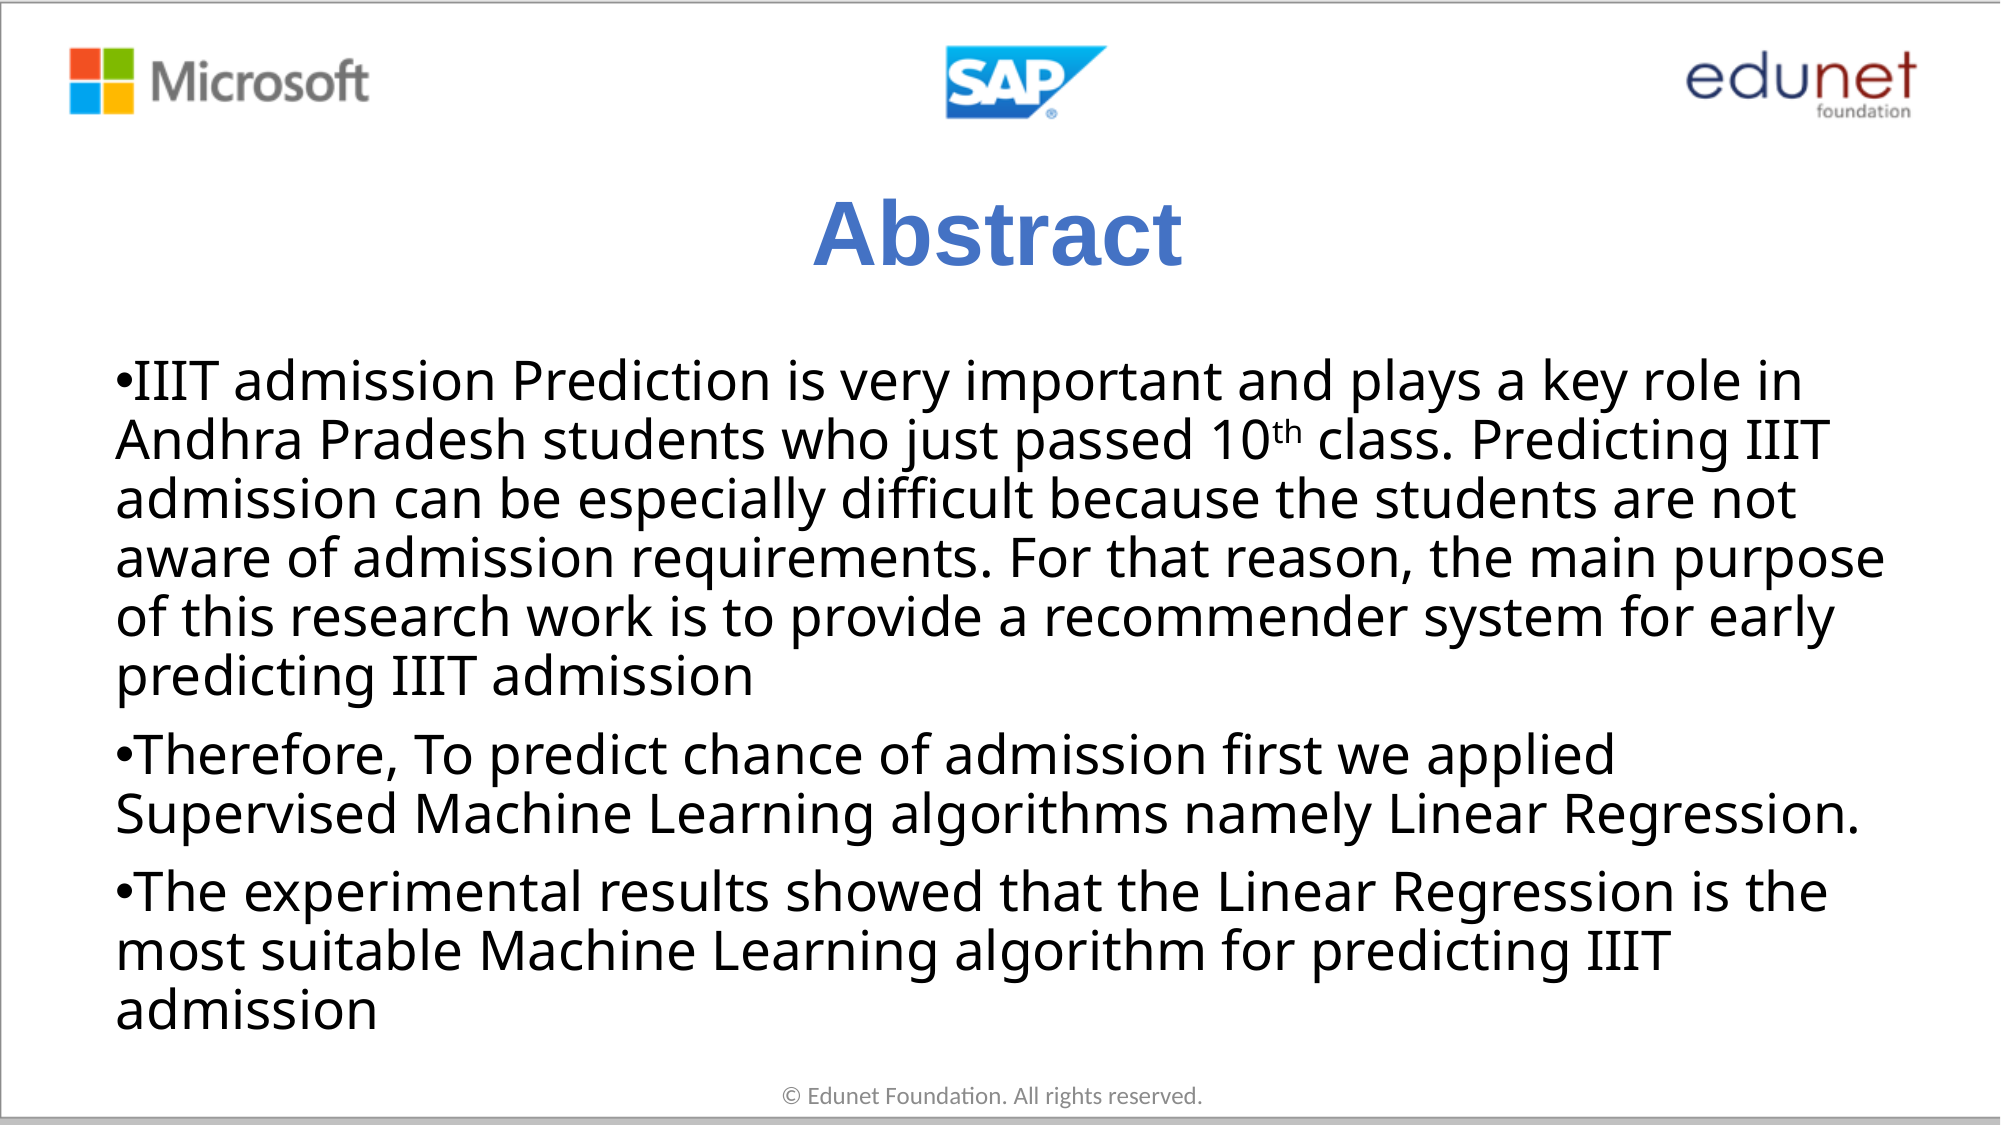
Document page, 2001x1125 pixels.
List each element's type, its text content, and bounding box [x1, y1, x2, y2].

title Abstract [247, 158, 1748, 293]
footer © Edunet Foundation. All rights reserved. [655, 1065, 1331, 1125]
picture [0, 0, 2001, 1125]
subtitle IIIT admission Prediction is very important and plays a key role in Andhra Pradesh students who just passed 10th class. Predicting IIIT admission can be especially difficult because the students are not aware of admission requirements. For that reason, the main purpose of this research work is to provide a recommender system for early predicting IIIT admission Therefore, To predict chance of admission first we applied Supervised Machine Learning algorithms namely Linear Regression. The experimental results showed that the Linear Regression is the most suitable Machine Learning algorithm for predicting IIIT admission [100, 346, 1931, 1063]
